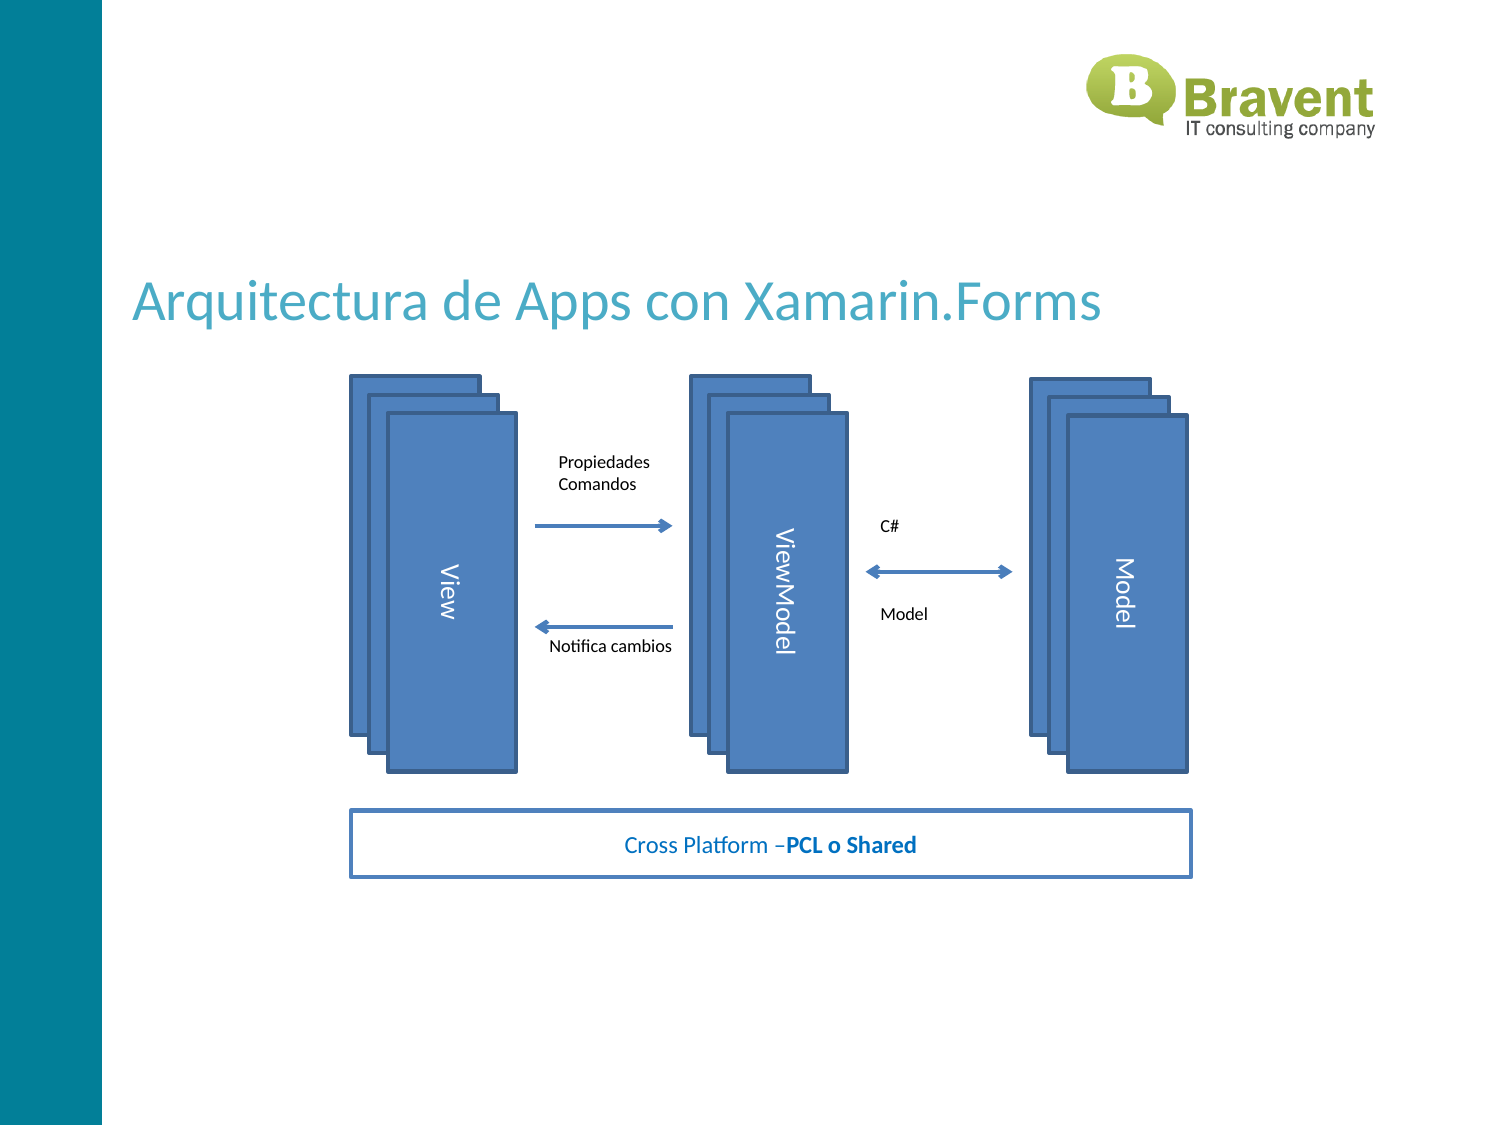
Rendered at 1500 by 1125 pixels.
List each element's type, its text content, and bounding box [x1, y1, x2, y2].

text_box Model [1066, 413, 1189, 774]
text_box View [367, 393, 500, 755]
text_box View [386, 411, 518, 774]
text_box Notifica cambios [534, 626, 691, 664]
text_box ViewModel [707, 393, 831, 755]
text_box Model [1029, 377, 1152, 737]
text_box View [349, 374, 482, 737]
text_box Model [1047, 395, 1171, 755]
text_box C# Model [865, 506, 1041, 632]
text_box ViewModel [689, 374, 812, 737]
text_box ViewModel [726, 411, 849, 774]
text_box Propiedades Comandos [543, 443, 694, 502]
text_box Cross Platform –PCL o Shared [349, 808, 1193, 879]
text_box Arquitectura de Apps con Xamarin.Forms [116, 242, 1467, 351]
text_box [0, 0, 104, 1125]
picture [1080, 45, 1389, 148]
